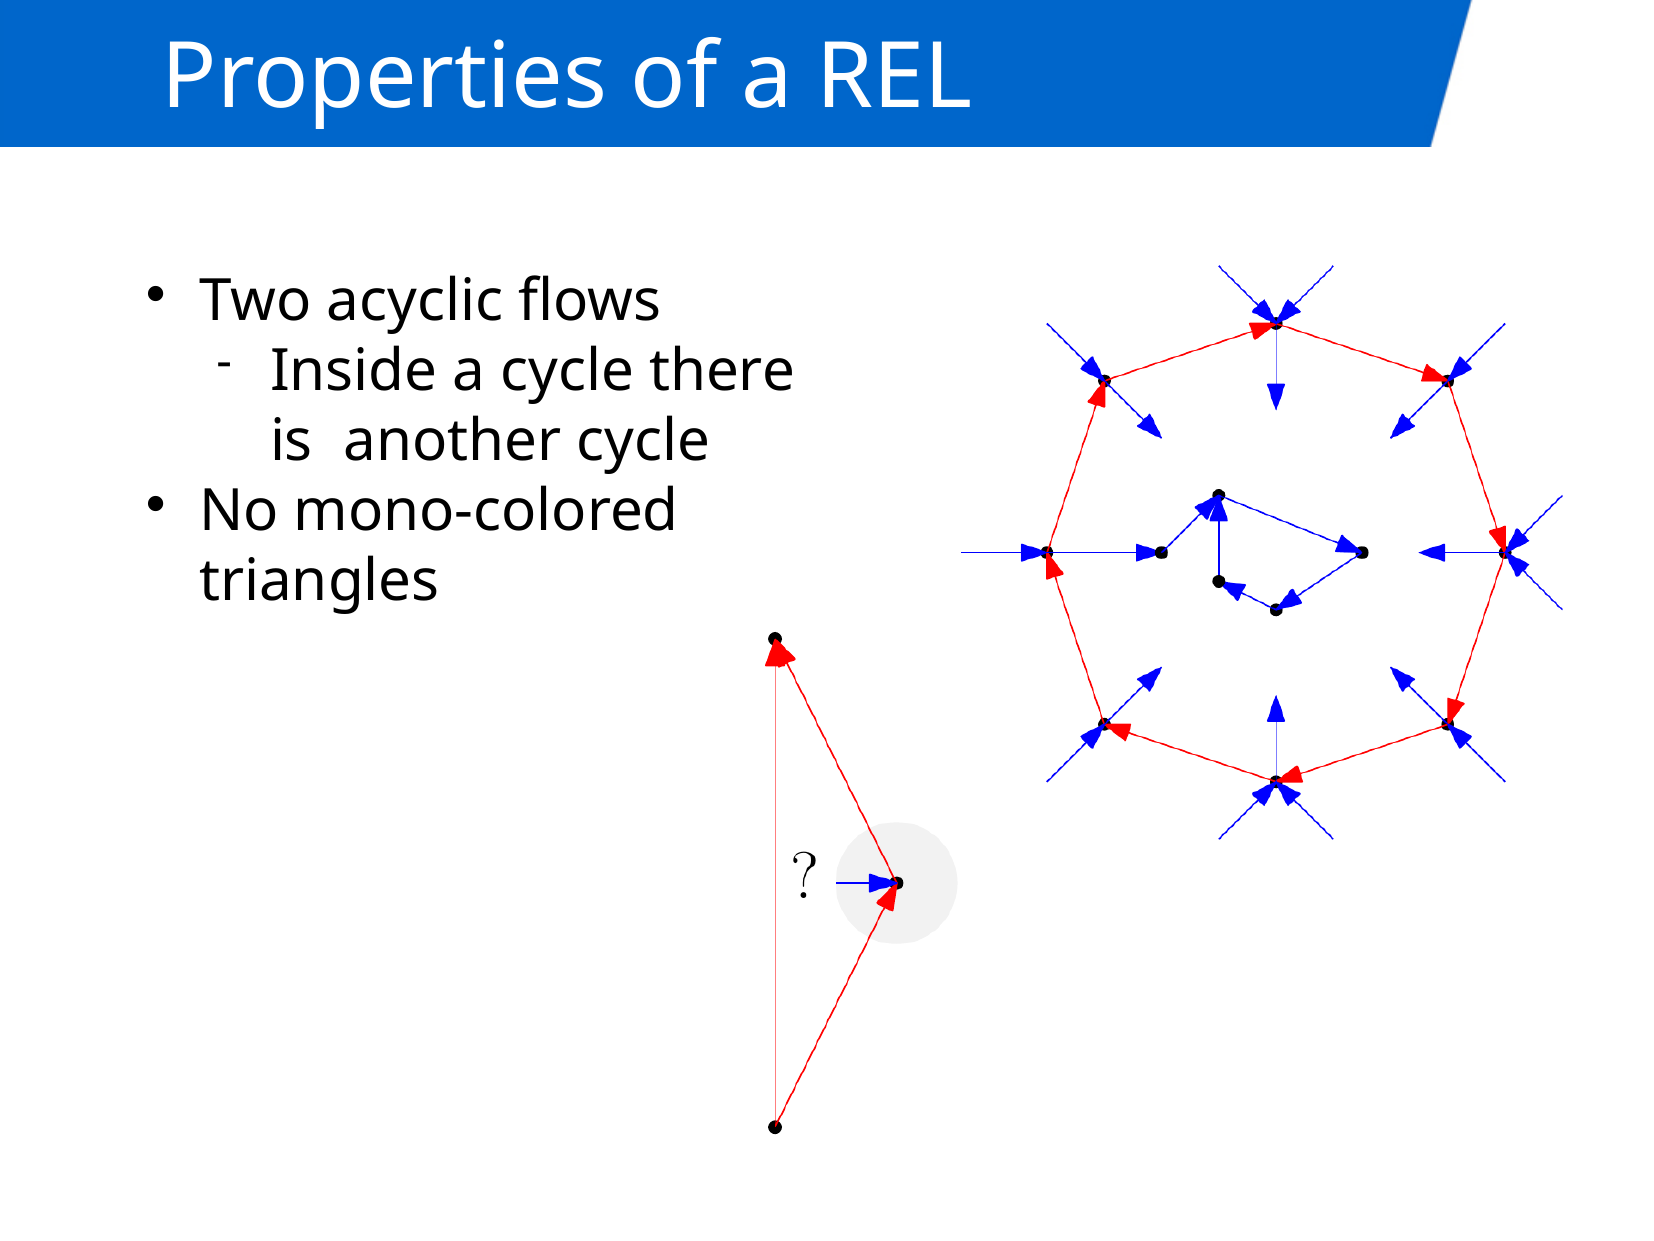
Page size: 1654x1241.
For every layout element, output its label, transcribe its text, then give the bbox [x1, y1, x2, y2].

text_box Properties of a REL [146, 18, 1573, 139]
text_box Two acyclic flows Inside a cycle there is another cycle No mono-colored triangles [113, 254, 810, 1117]
picture [0, 0, 1474, 147]
picture [764, 265, 1563, 1137]
